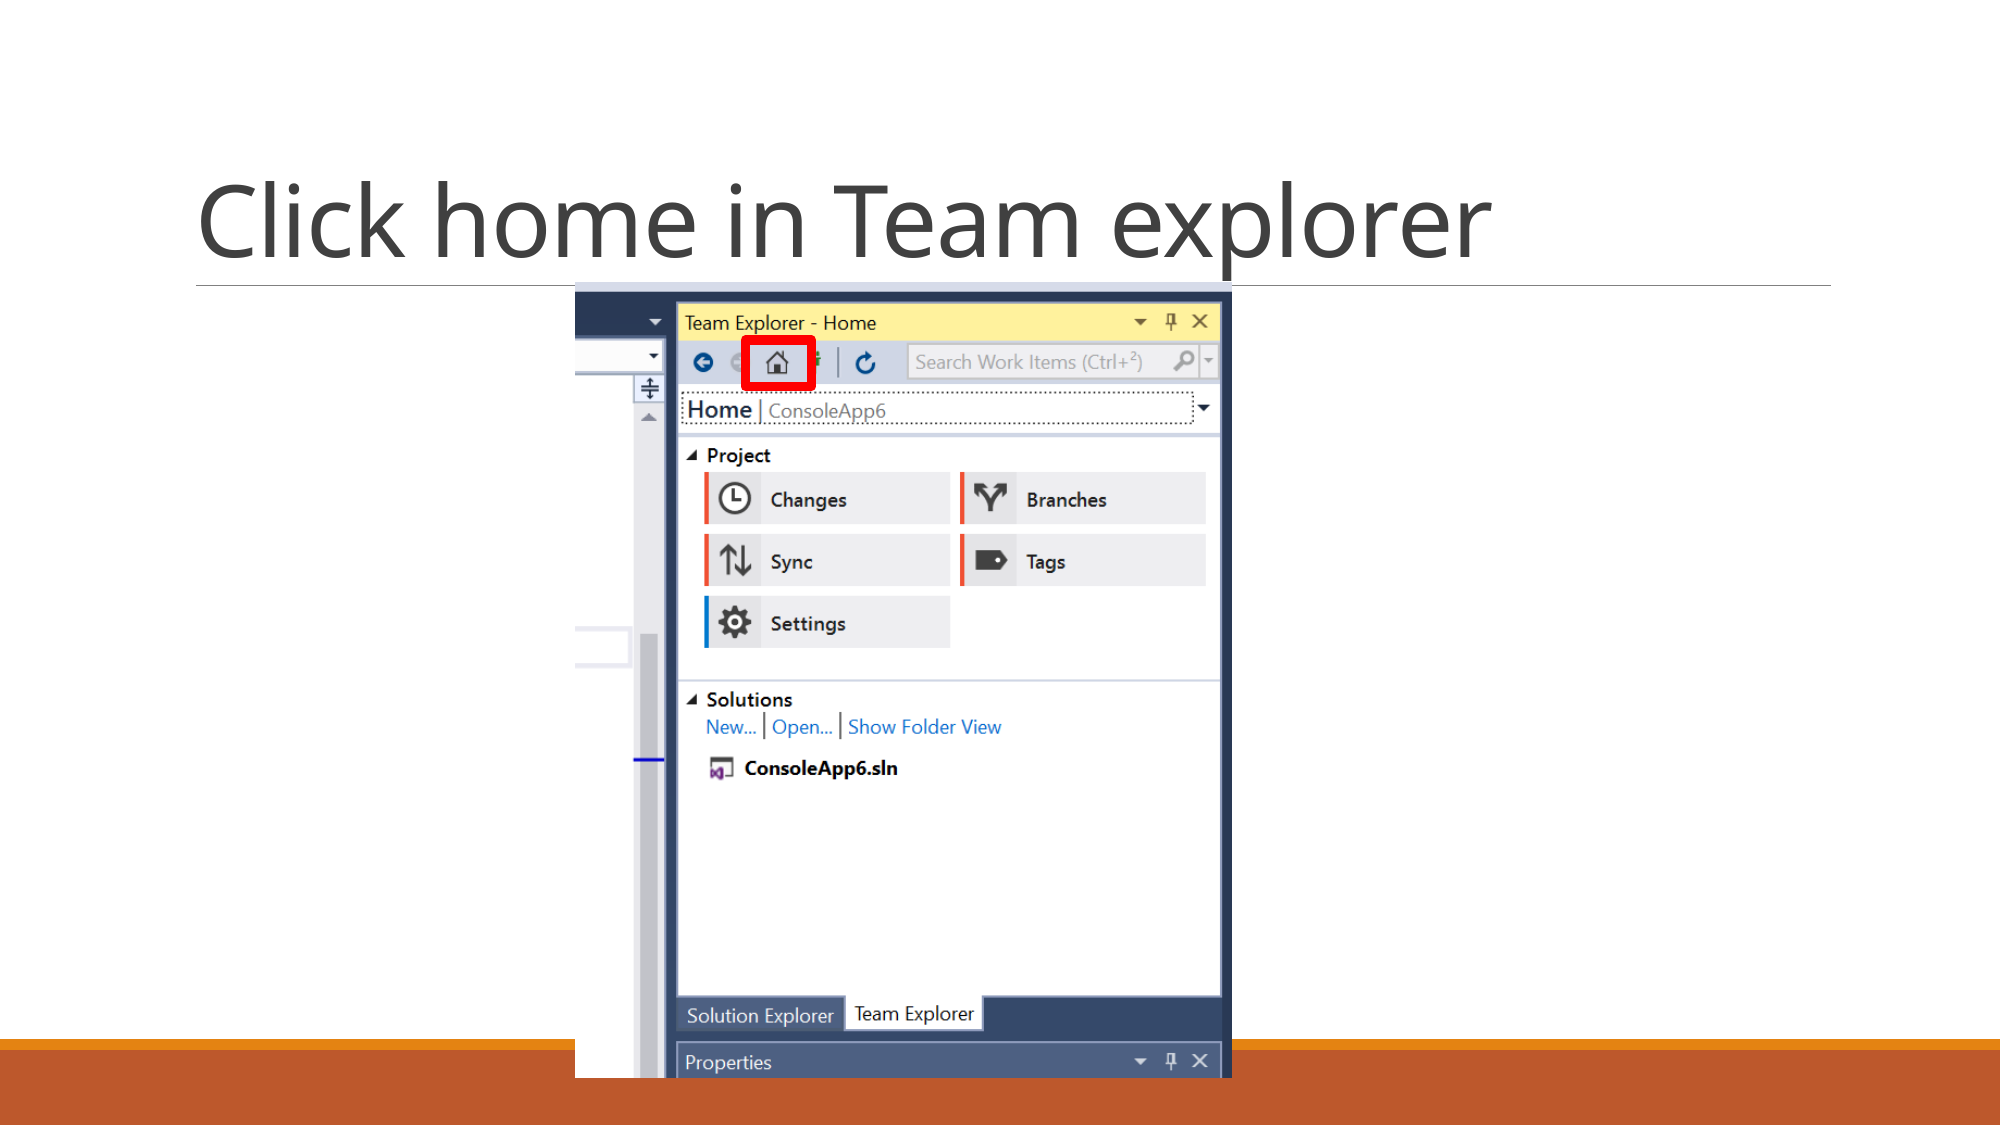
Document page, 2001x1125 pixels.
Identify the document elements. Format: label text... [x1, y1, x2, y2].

picture [574, 281, 1232, 1079]
title Click home in Team explorer [180, 47, 1830, 285]
